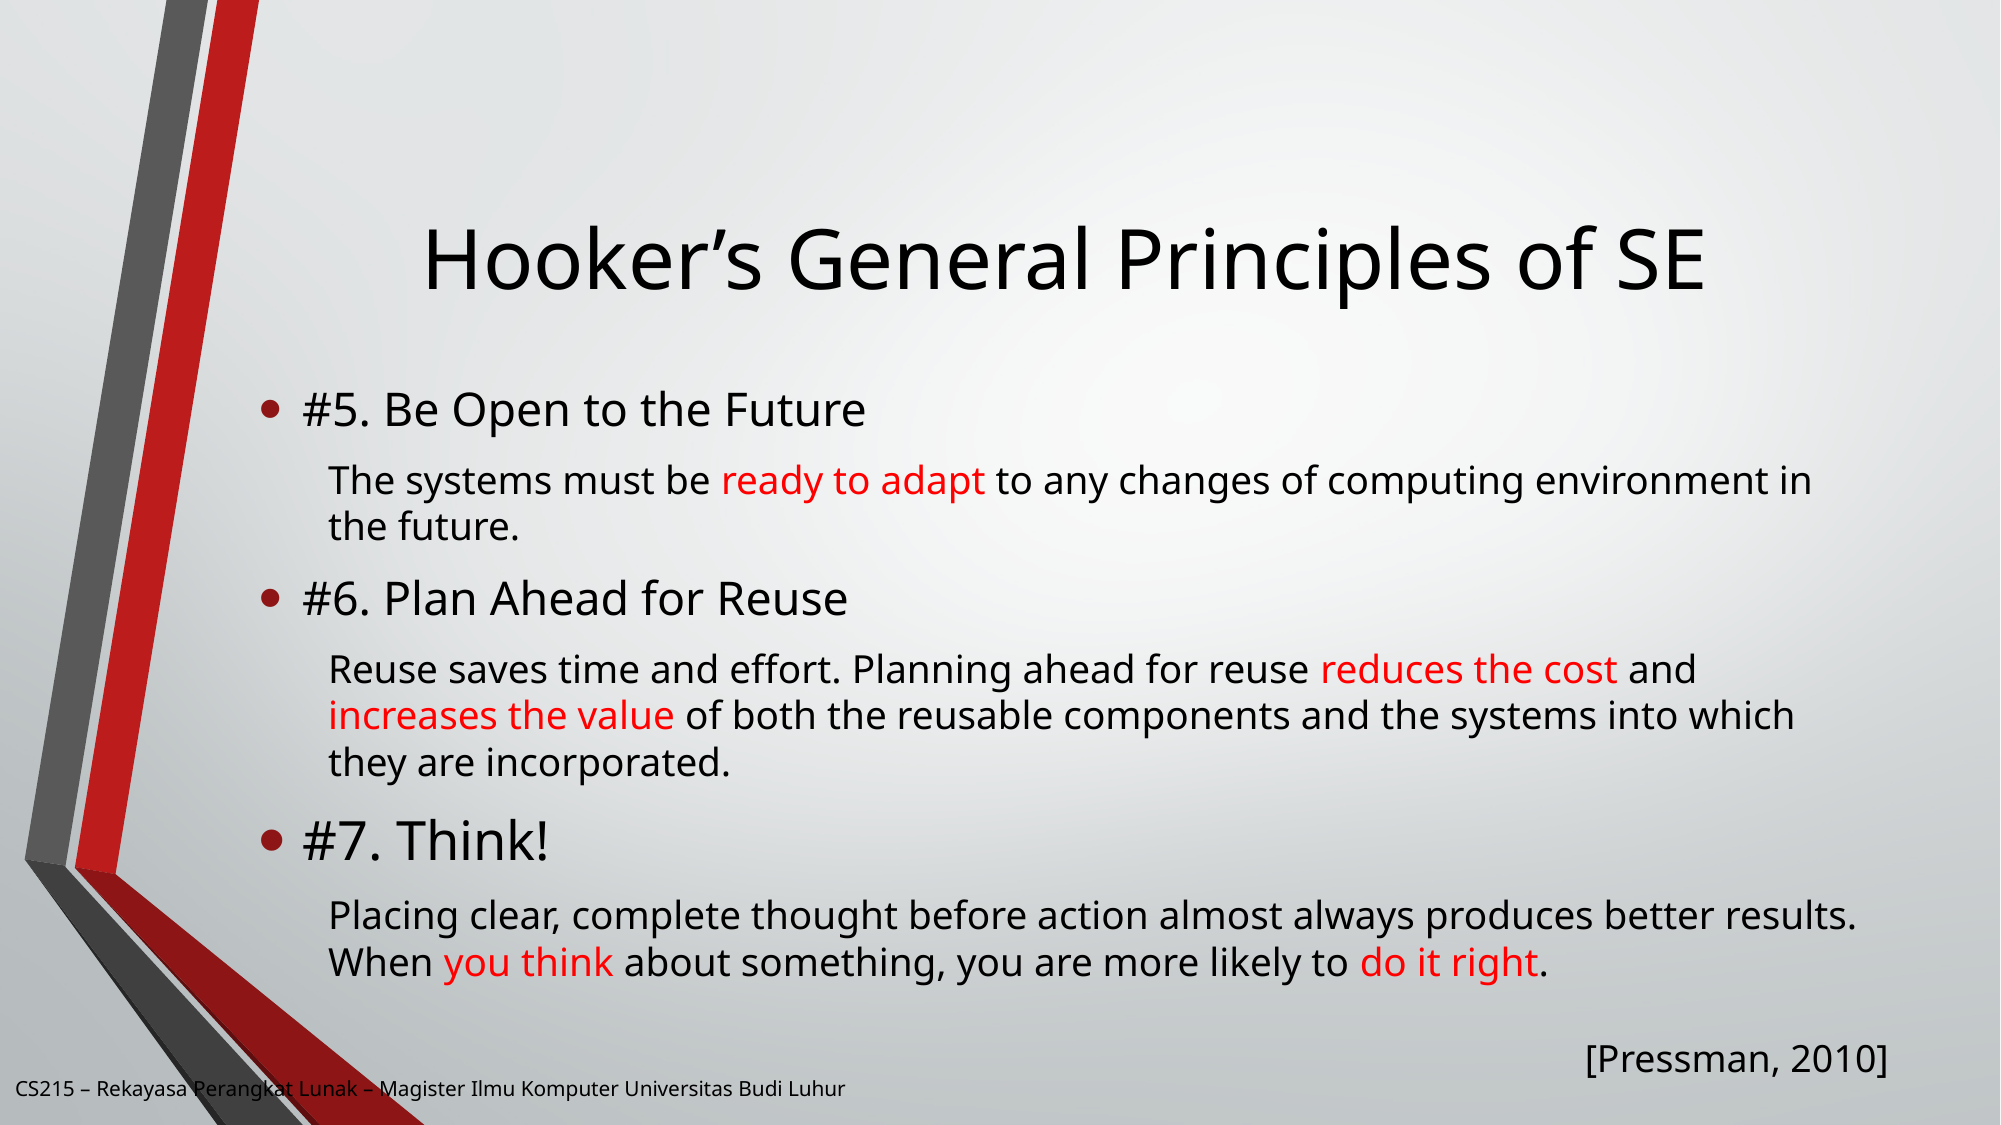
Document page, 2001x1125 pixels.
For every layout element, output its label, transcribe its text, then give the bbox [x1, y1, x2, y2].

title Hooker’s General Principles of SE [243, 112, 1887, 372]
text_box [Pressman, 2010] [1570, 1027, 1904, 1088]
list #5. Be Open to the Future The systems must be ready to adapt to any changes of computing environment in the future. #6. Plan Ahead for Reuse Reuse saves time and effort. Planning ahead for reuse reduces the cost and increases the value of both the reusable components and the systems into which they are incorporated. #7. Think! Placing clear, complete thought before action almost always produces better results. When you think about something, you are more likely to do it right. [243, 372, 1887, 993]
footer CS215 – Rekayasa Perangkat Lunak – Magister Ilmu Komputer Universitas Budi Luhur [0, 1059, 1163, 1120]
